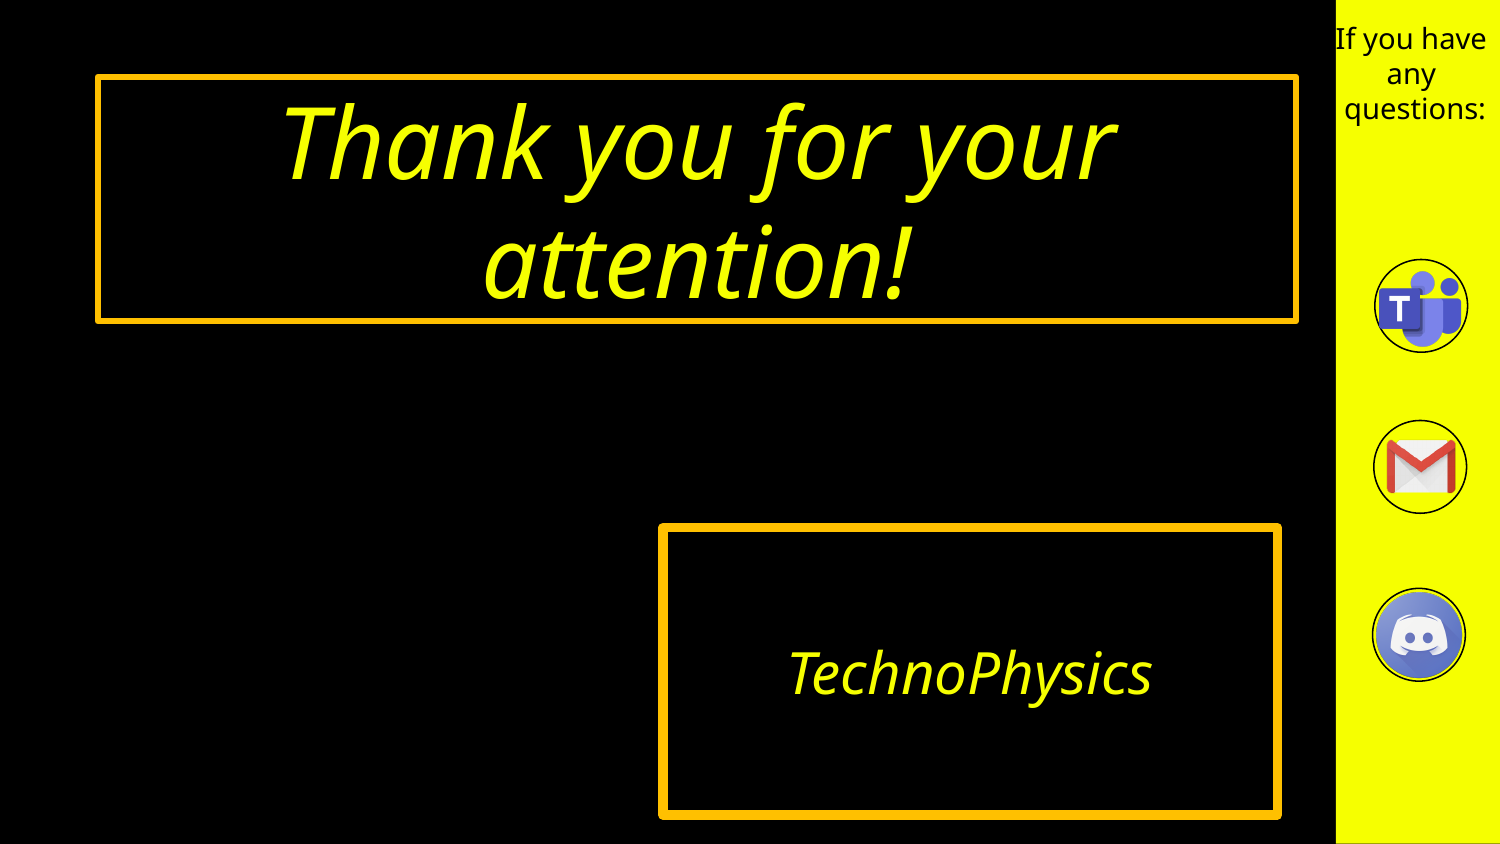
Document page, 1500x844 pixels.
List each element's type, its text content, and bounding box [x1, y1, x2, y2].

title Thank you for your attention! [97, 76, 1296, 322]
picture [1342, 230, 1498, 386]
text_box [32, 23, 650, 788]
text_box [1393, 420, 1447, 429]
picture [1346, 431, 1495, 503]
picture [1372, 588, 1466, 682]
text_box TechnoPhysics [661, 526, 1279, 817]
subtitle If you have any questions: [1300, 5, 1500, 163]
